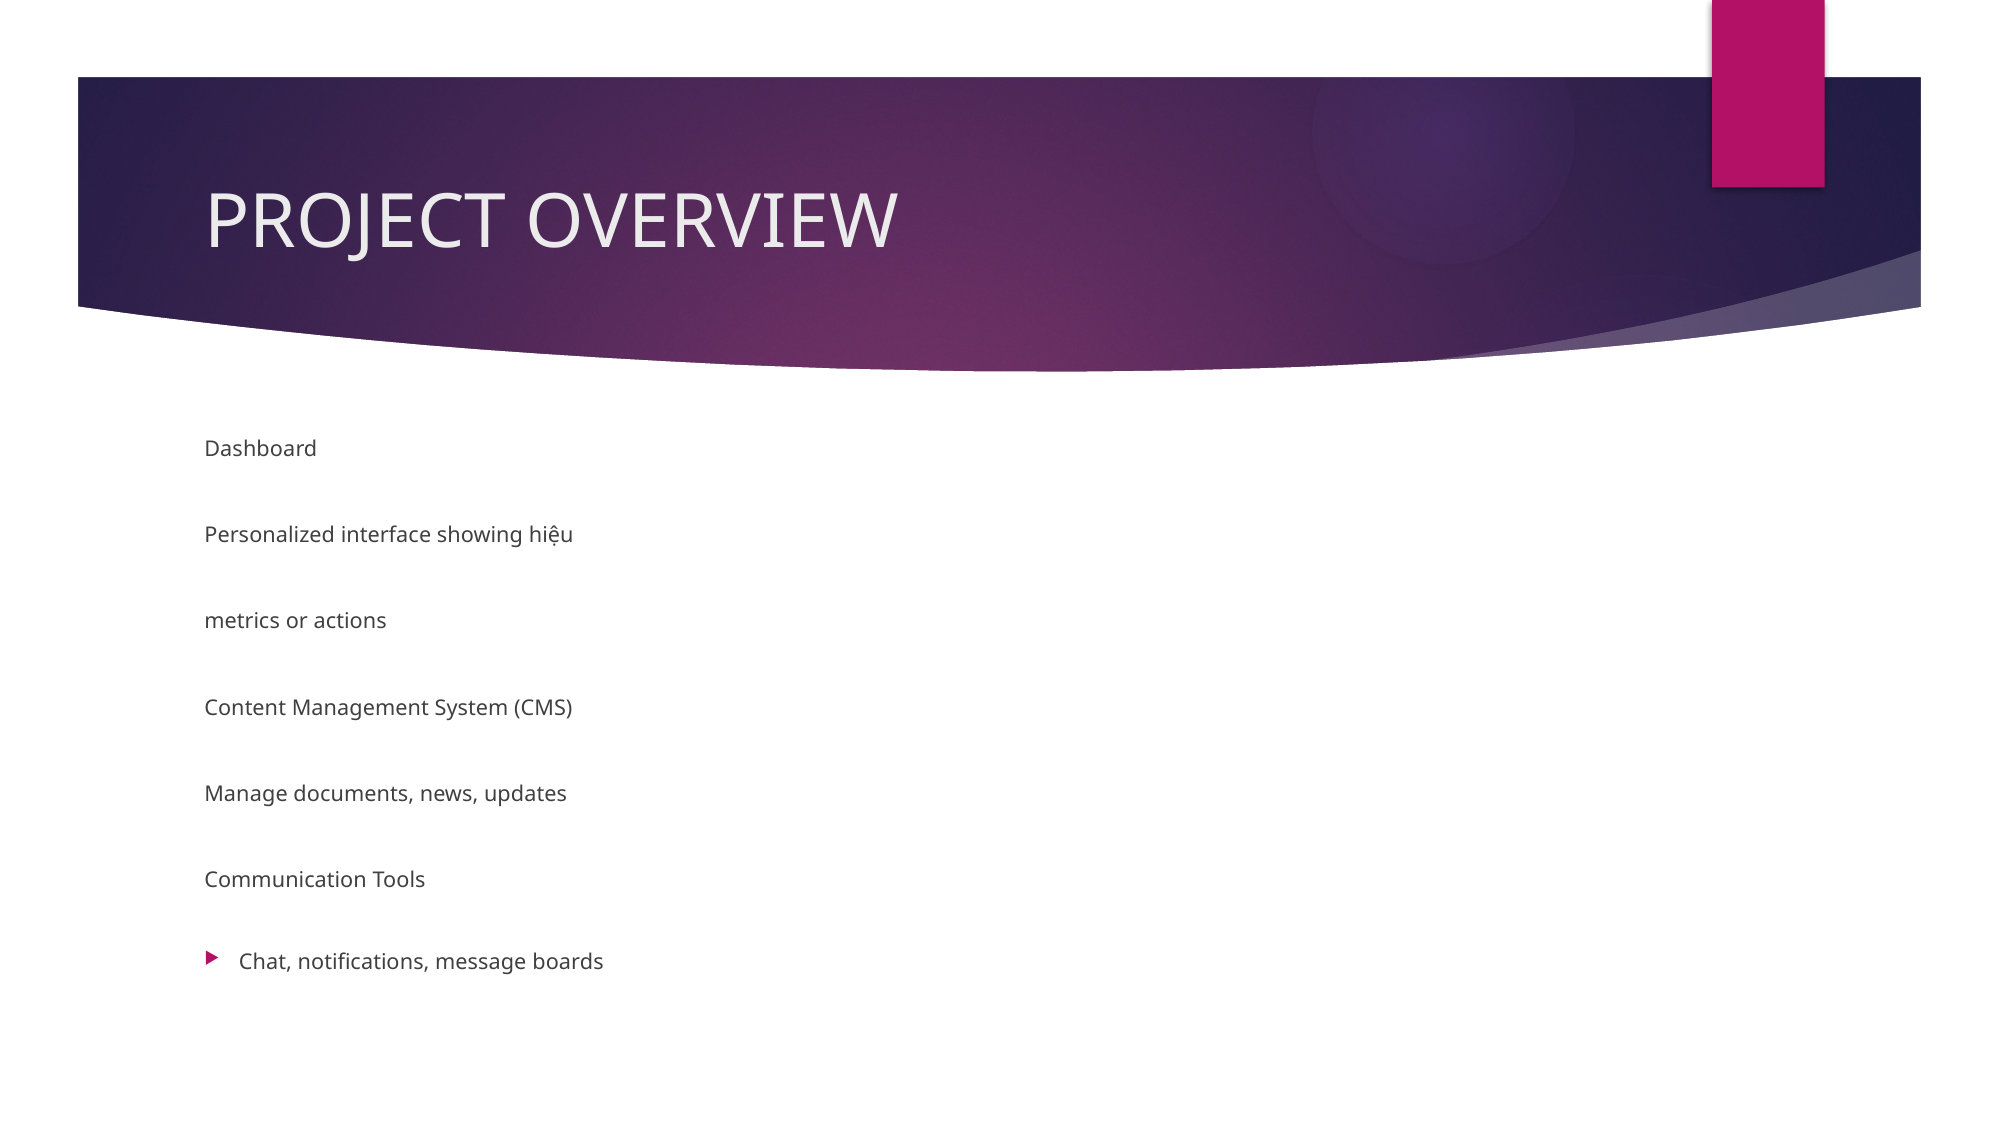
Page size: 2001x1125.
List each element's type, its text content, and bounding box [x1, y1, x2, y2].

list Dashboard Personalized interface showing hiệu metrics or actions Content Management System (CMS) Manage documents, news, updates Communication Tools Chat, notifications, message boards [189, 427, 1638, 988]
title PROJECT OVERVIEW [189, 159, 1627, 276]
